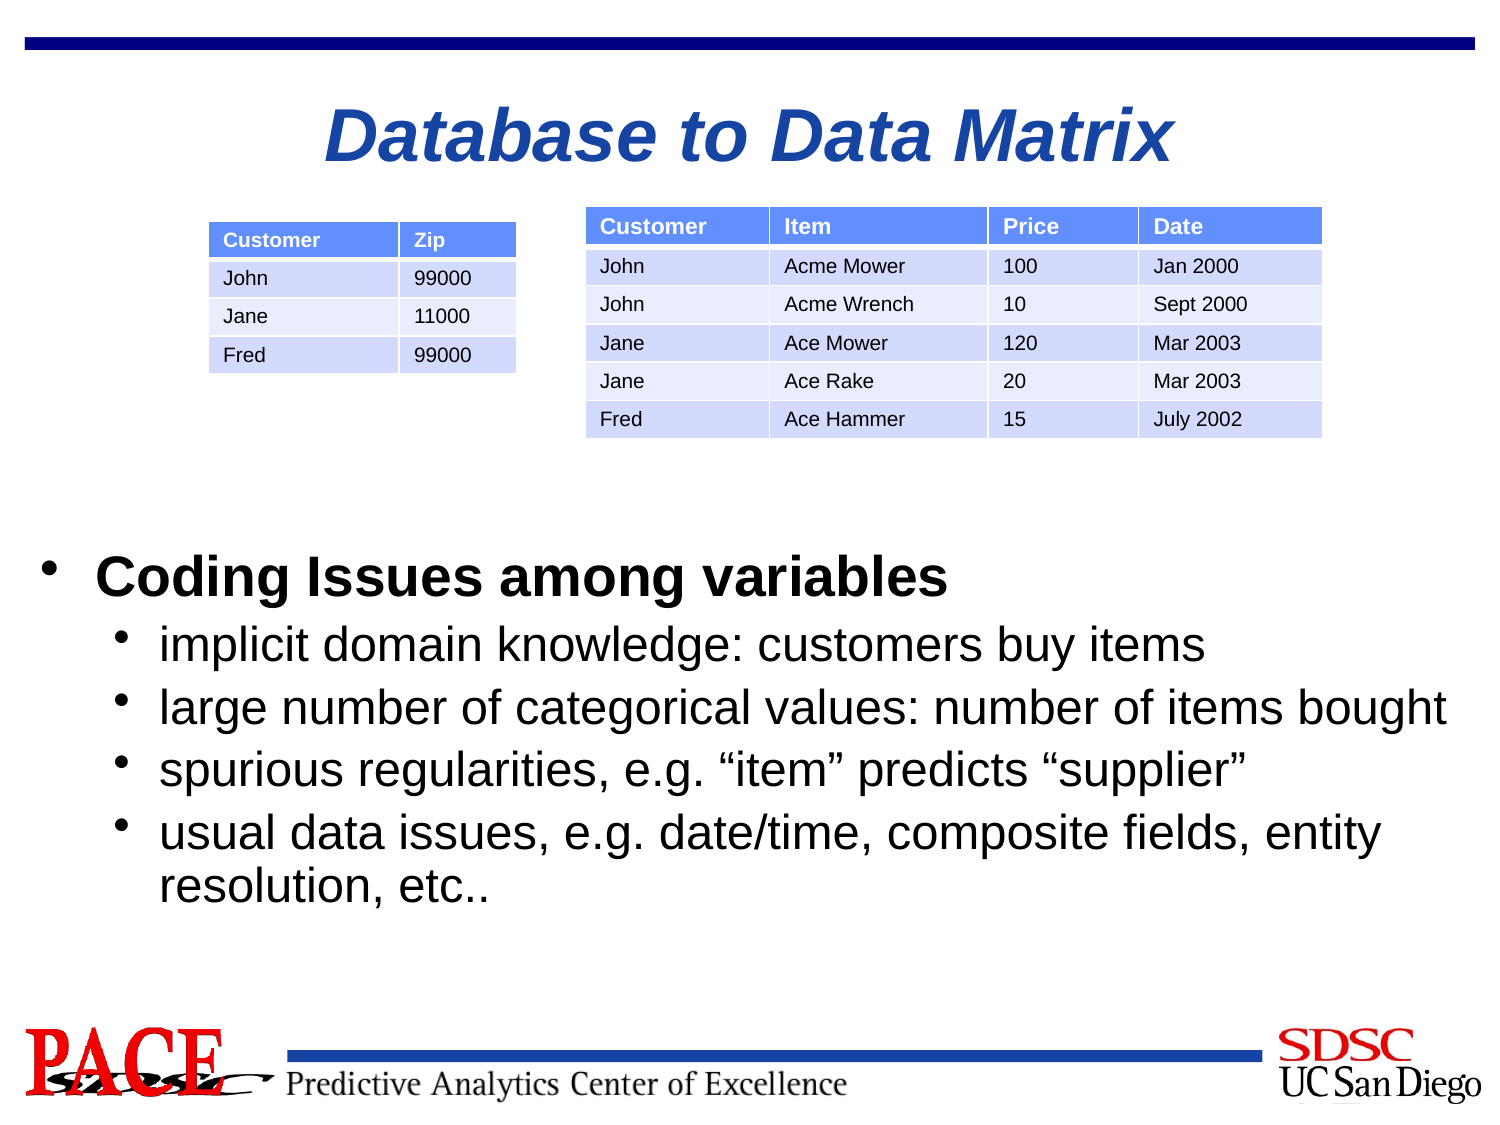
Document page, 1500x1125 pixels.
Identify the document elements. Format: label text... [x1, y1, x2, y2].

table_cell 99000 [400, 262, 516, 297]
table_cell John [209, 262, 398, 297]
table_cell Sept 2000 [1139, 286, 1322, 323]
table_header Customer [586, 207, 769, 244]
table_cell 100 [989, 250, 1138, 285]
table_cell Jane [586, 363, 769, 400]
table_cell 120 [989, 325, 1138, 361]
table_cell Jane [209, 299, 398, 335]
table_cell July 2002 [1139, 401, 1322, 438]
table_cell Mar 2003 [1139, 325, 1322, 361]
table_cell 15 [989, 401, 1138, 438]
table_cell 11000 [400, 299, 516, 335]
table_cell 20 [989, 363, 1138, 400]
title Database to Data Matrix [24, 50, 1475, 221]
table_cell Ace Mower [770, 325, 987, 361]
table_cell Fred [209, 337, 398, 373]
table_header Zip [400, 222, 516, 257]
table_cell Ace Hammer [770, 401, 987, 438]
table_cell Acme Mower [770, 250, 987, 285]
table_cell Ace Rake [770, 363, 987, 400]
picture [1279, 1066, 1481, 1104]
table_header Customer [209, 222, 398, 257]
table_header Price [989, 207, 1138, 244]
table_cell 10 [989, 286, 1138, 323]
table_header Date [1139, 207, 1322, 244]
table_cell Mar 2003 [1139, 363, 1322, 400]
table_cell John [586, 286, 769, 323]
table_cell Jan 2000 [1139, 250, 1322, 285]
table_cell John [586, 250, 769, 285]
picture [1279, 1028, 1413, 1061]
table_cell Acme Wrench [770, 286, 987, 323]
table_cell 99000 [400, 337, 516, 373]
table_cell Jane [586, 325, 769, 361]
table_header Item [770, 207, 987, 244]
picture [25, 1025, 276, 1101]
table_cell Fred [586, 401, 769, 438]
picture [286, 1064, 858, 1103]
list Coding Issues among variables implicit domain knowledge: customers buy items large number of categorical values: number of items bought spurious regularities, e.g. “item” predicts “supplier” usual data issues, e.g. date/time, composite fields, entity resolution, etc.. [24, 537, 1475, 975]
